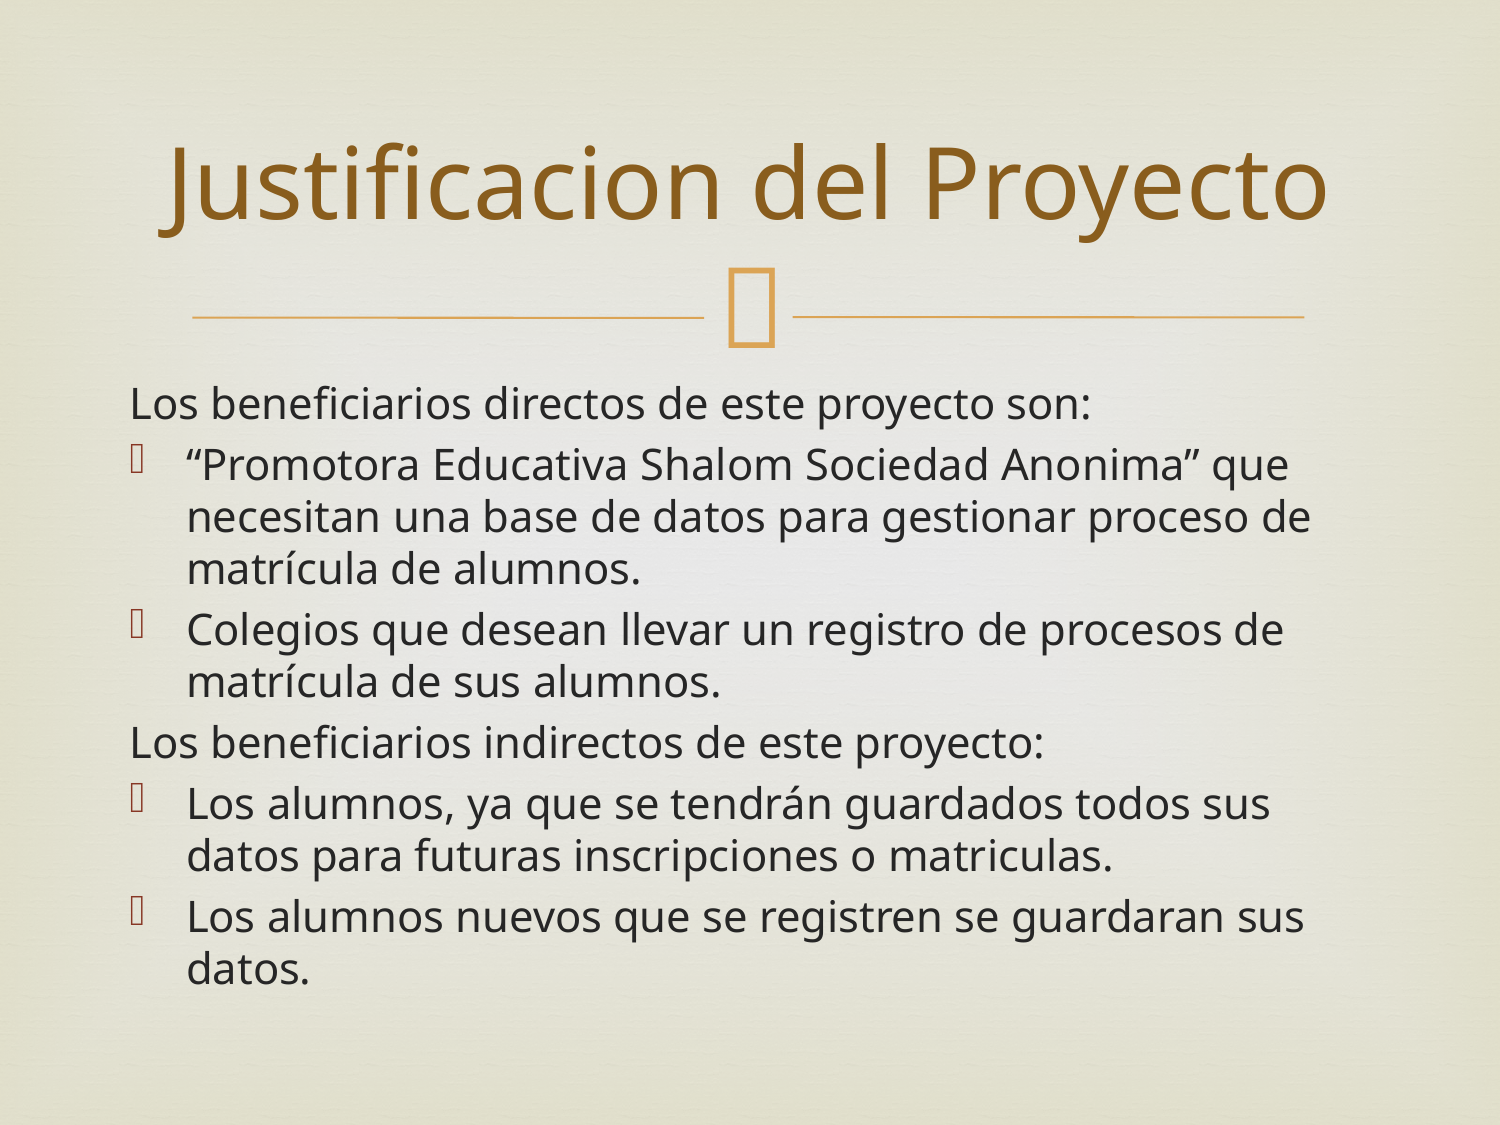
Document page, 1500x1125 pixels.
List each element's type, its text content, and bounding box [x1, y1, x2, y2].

list Los beneficiarios directos de este proyecto son: “Promotora Educativa Shalom Sociedad Anonima” que necesitan una base de datos para gestionar proceso de matrícula de alumnos. Colegios que desean llevar un registro de procesos de matrícula de sus alumnos. Los beneficiarios indirectos de este proyecto: Los alumnos, ya que se tendrán guardados todos sus datos para futuras inscripciones o matriculas. Los alumnos nuevos que se registren se guardaran sus datos. [114, 368, 1386, 1005]
title Justificacion del Proyecto [112, 93, 1386, 267]
